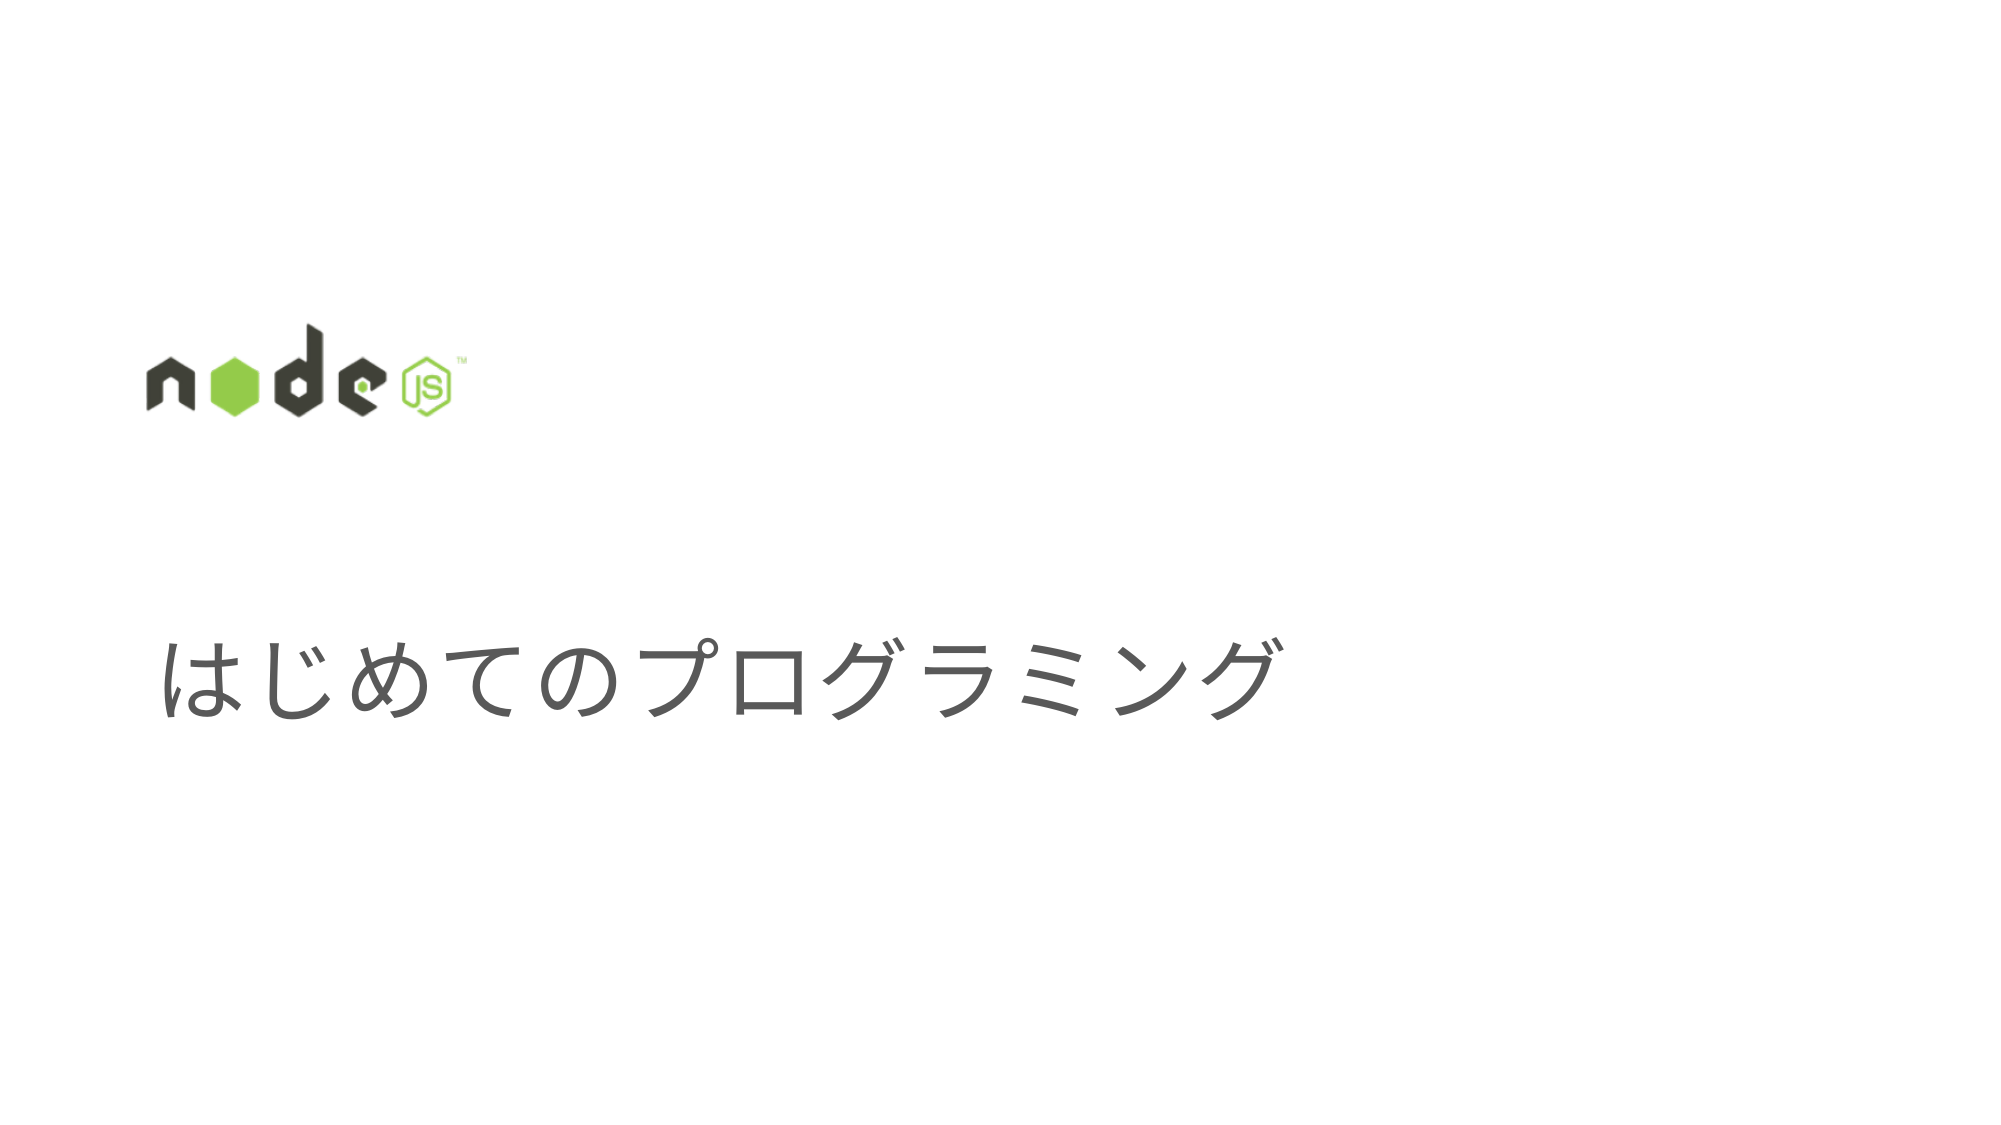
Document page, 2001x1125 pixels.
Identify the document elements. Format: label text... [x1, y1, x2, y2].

title はじめてのプログラミング [136, 280, 1862, 749]
picture [137, 279, 471, 461]
